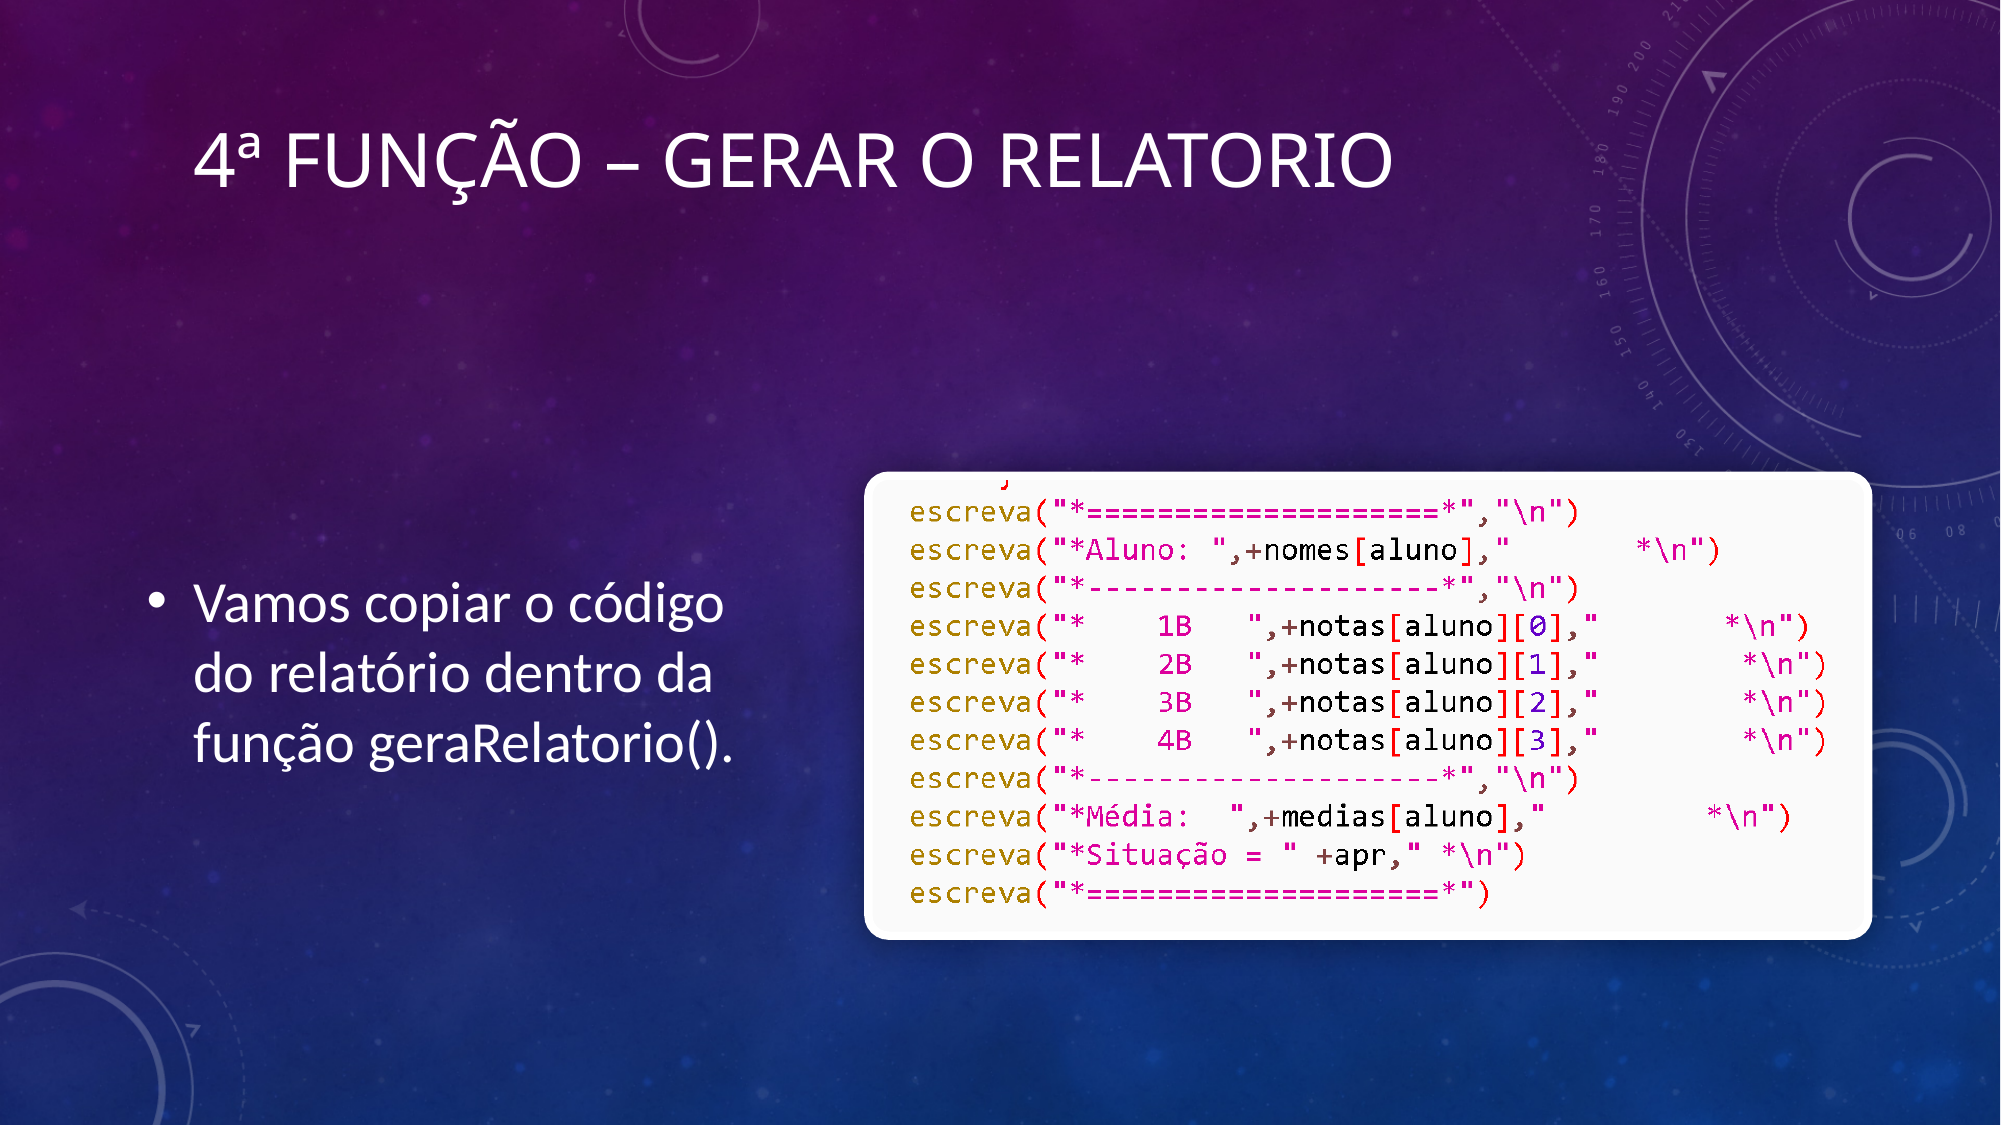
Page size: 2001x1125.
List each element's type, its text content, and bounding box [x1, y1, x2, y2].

title 4ª Função – gerar o relatorio [178, 38, 1822, 277]
picture [0, 0, 2001, 1125]
list Vamos copiar o código do relatório dentro da função geraRelatorio(). [131, 370, 789, 968]
